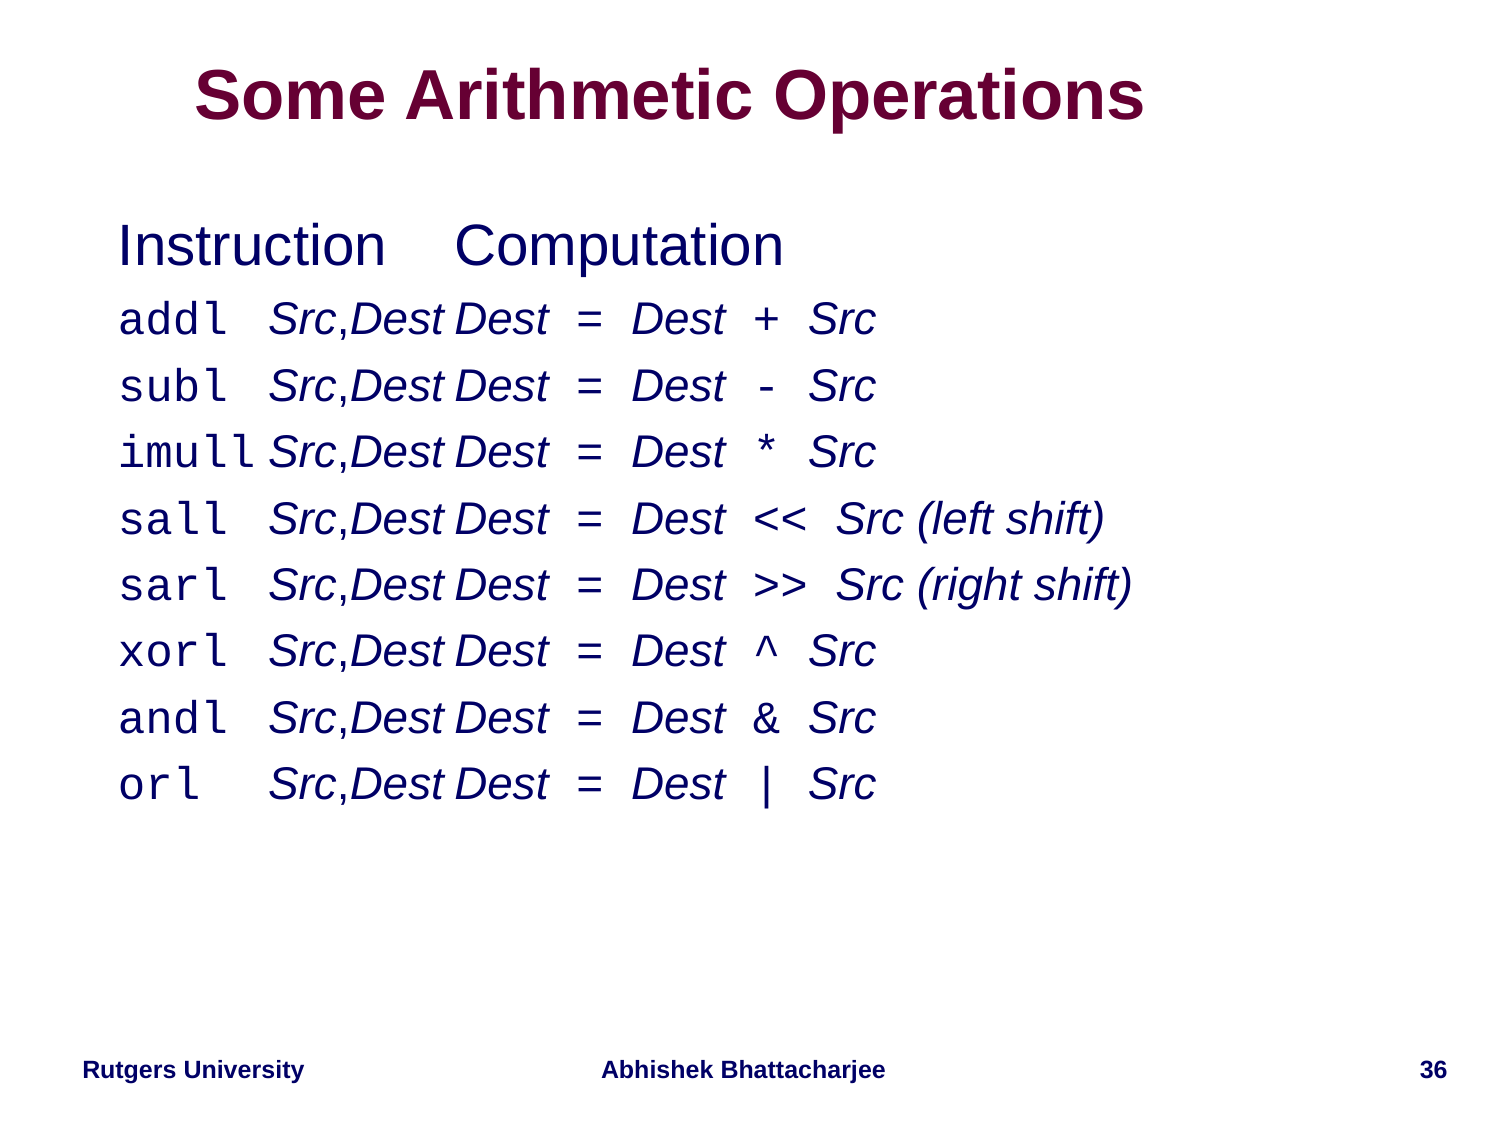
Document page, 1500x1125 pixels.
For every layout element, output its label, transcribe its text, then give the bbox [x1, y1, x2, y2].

title Some Arithmetic Operations [74, 49, 1267, 145]
list Instruction Computation addl Src,Dest Dest = Dest + Src subl Src,Dest Dest = Dest - Src imull Src,Dest Dest = Dest * Src sall Src,Dest Dest = Dest << Src (left shift) sarl Src,Dest Dest = Dest >> Src (right shift) xorl Src,Dest Dest = Dest ^ Src andl Src,Dest Dest = Dest & Src orl Src,Dest Dest = Dest | Src [47, 199, 1463, 1026]
